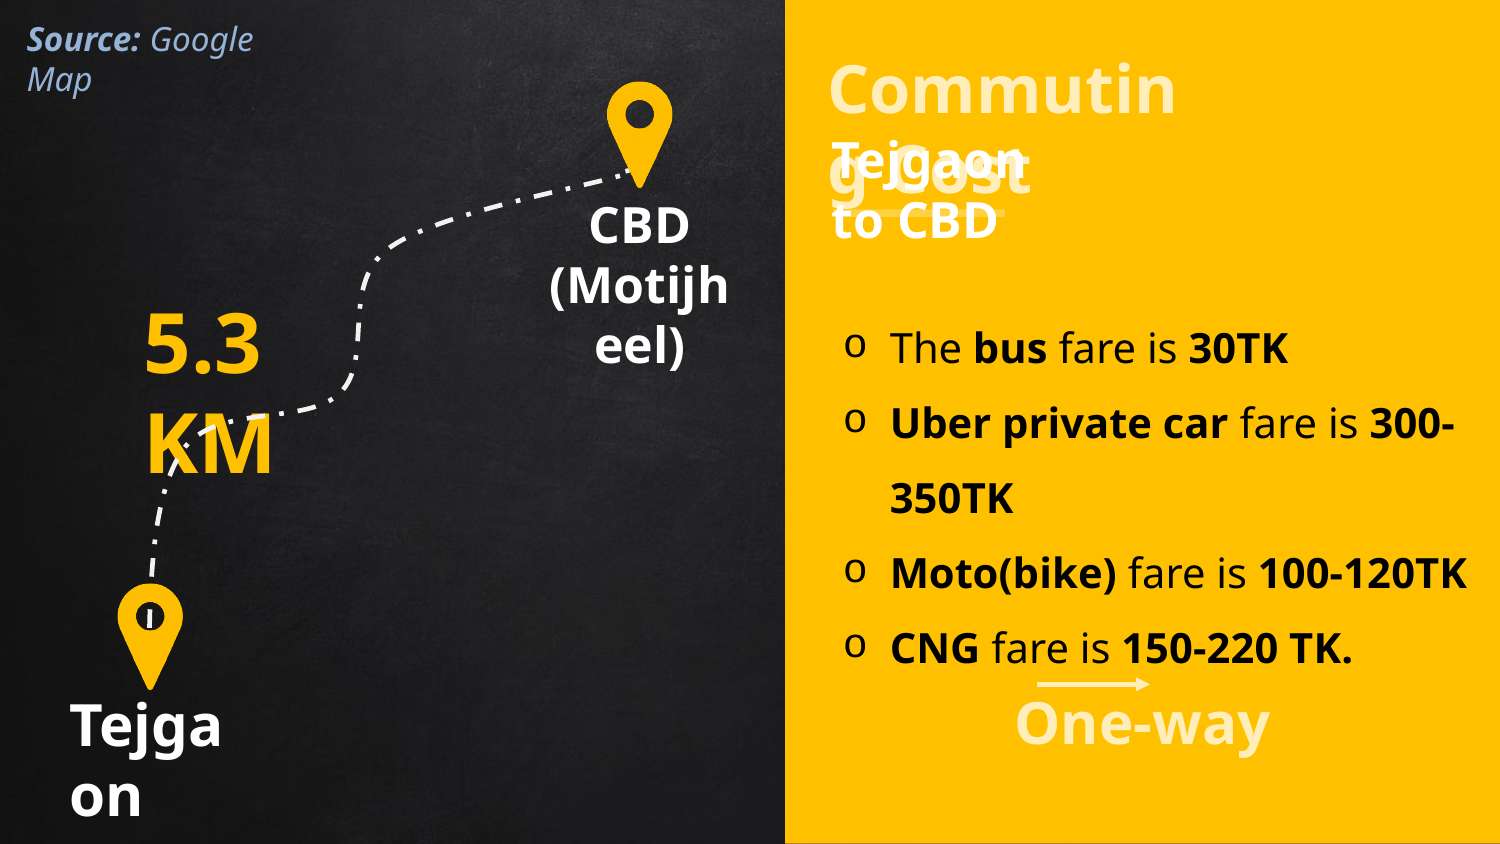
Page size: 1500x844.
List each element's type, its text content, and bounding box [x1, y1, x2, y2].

text_box Source: Google Map [11, 11, 295, 106]
text_box Tejgaon [54, 681, 245, 836]
text_box [783, 0, 1500, 844]
picture [0, 0, 783, 844]
text_box [151, 197, 521, 594]
text_box The bus fare is 30TK Uber private car fare is 300-350TK Moto(bike) fare is 100-120TK CNG fare is 150-220 TK. [828, 289, 1486, 679]
text_box CBD (Motijheel) [521, 186, 759, 382]
text_box Commuting Cost [812, 39, 1213, 214]
text_box Tejgaon to CBD [816, 121, 1105, 256]
text_box One-way [785, 679, 1500, 764]
text_box 5.3 KM [128, 282, 353, 498]
